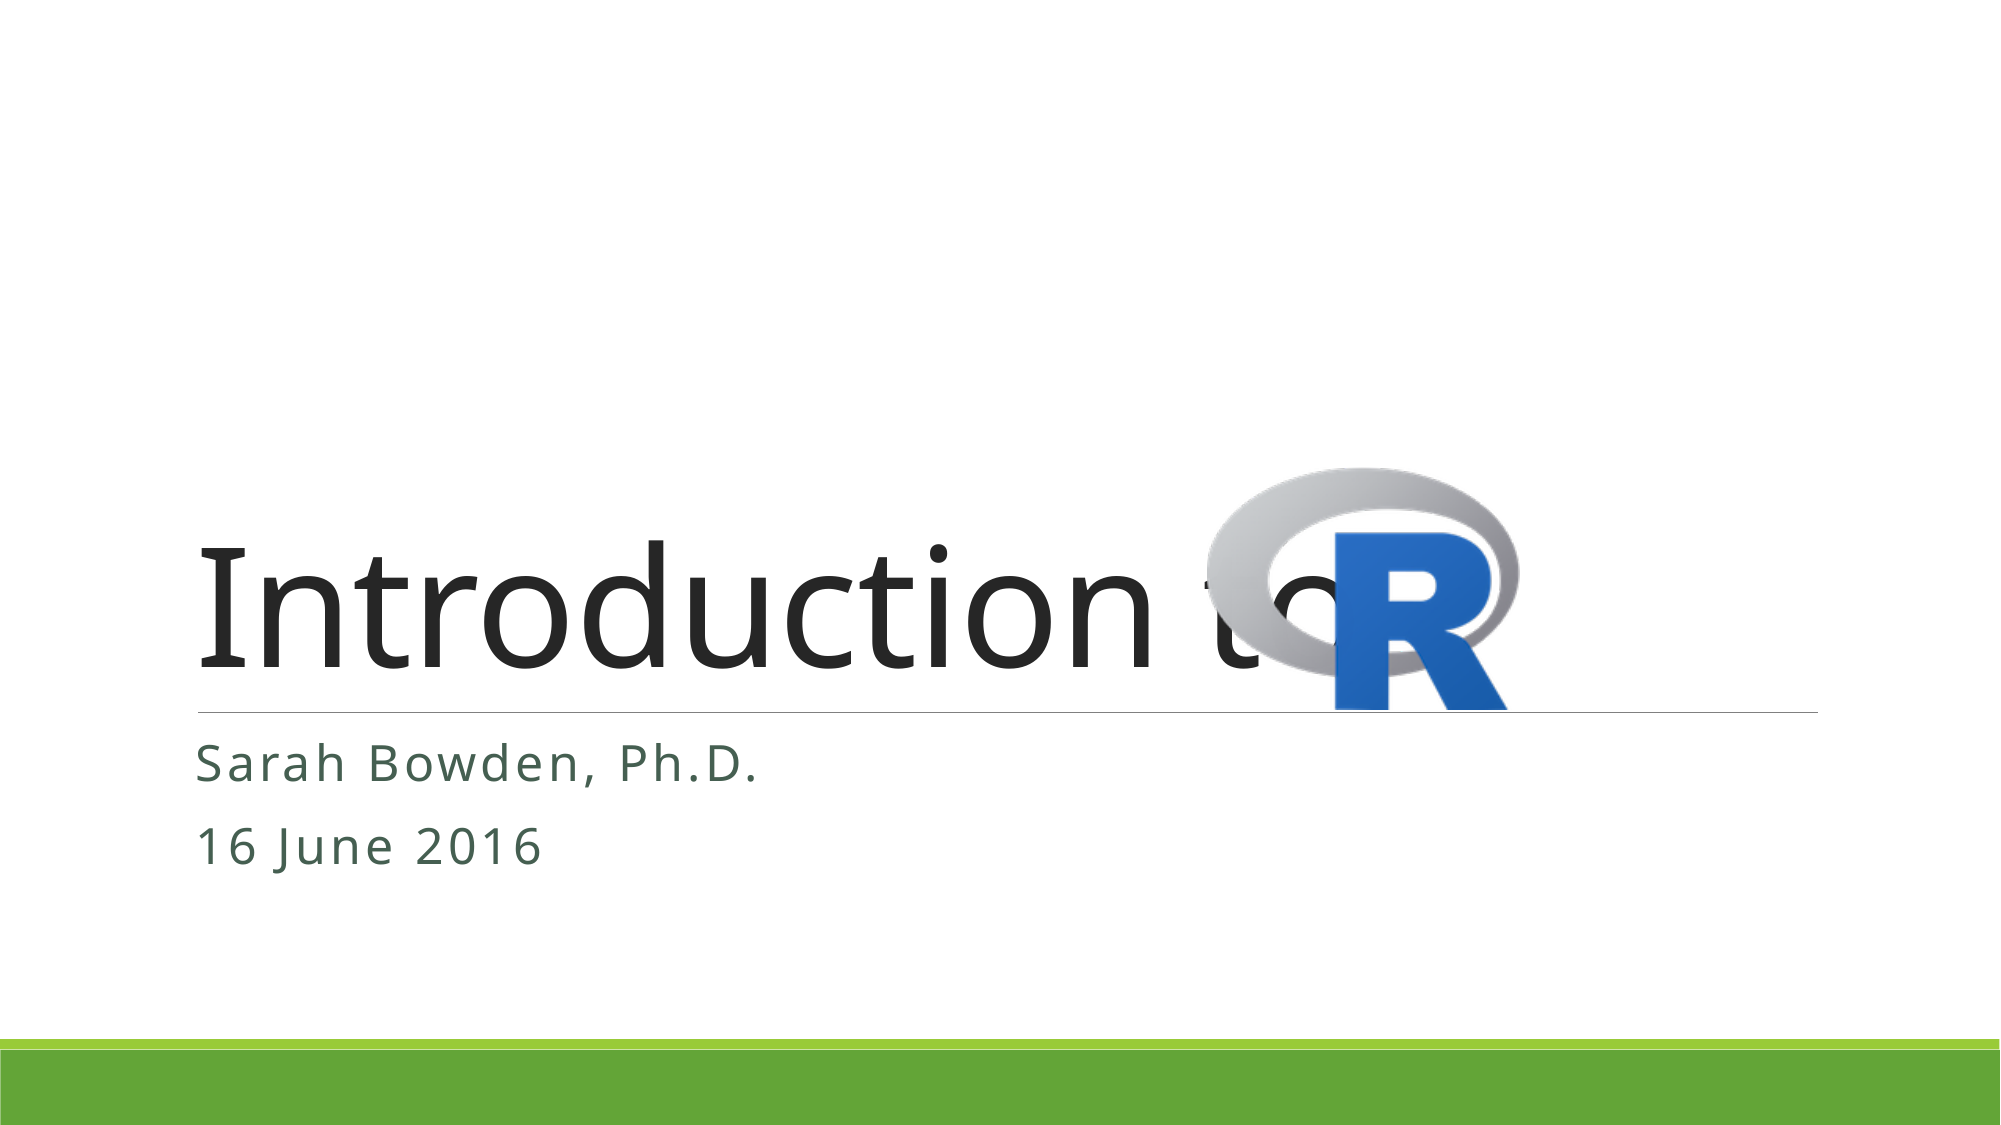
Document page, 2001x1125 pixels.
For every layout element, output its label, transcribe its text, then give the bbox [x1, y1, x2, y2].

subtitle Sarah Bowden, Ph.D. 16 June 2016 [180, 730, 1831, 919]
title Introduction to [180, 124, 1830, 710]
picture [1206, 466, 1521, 710]
